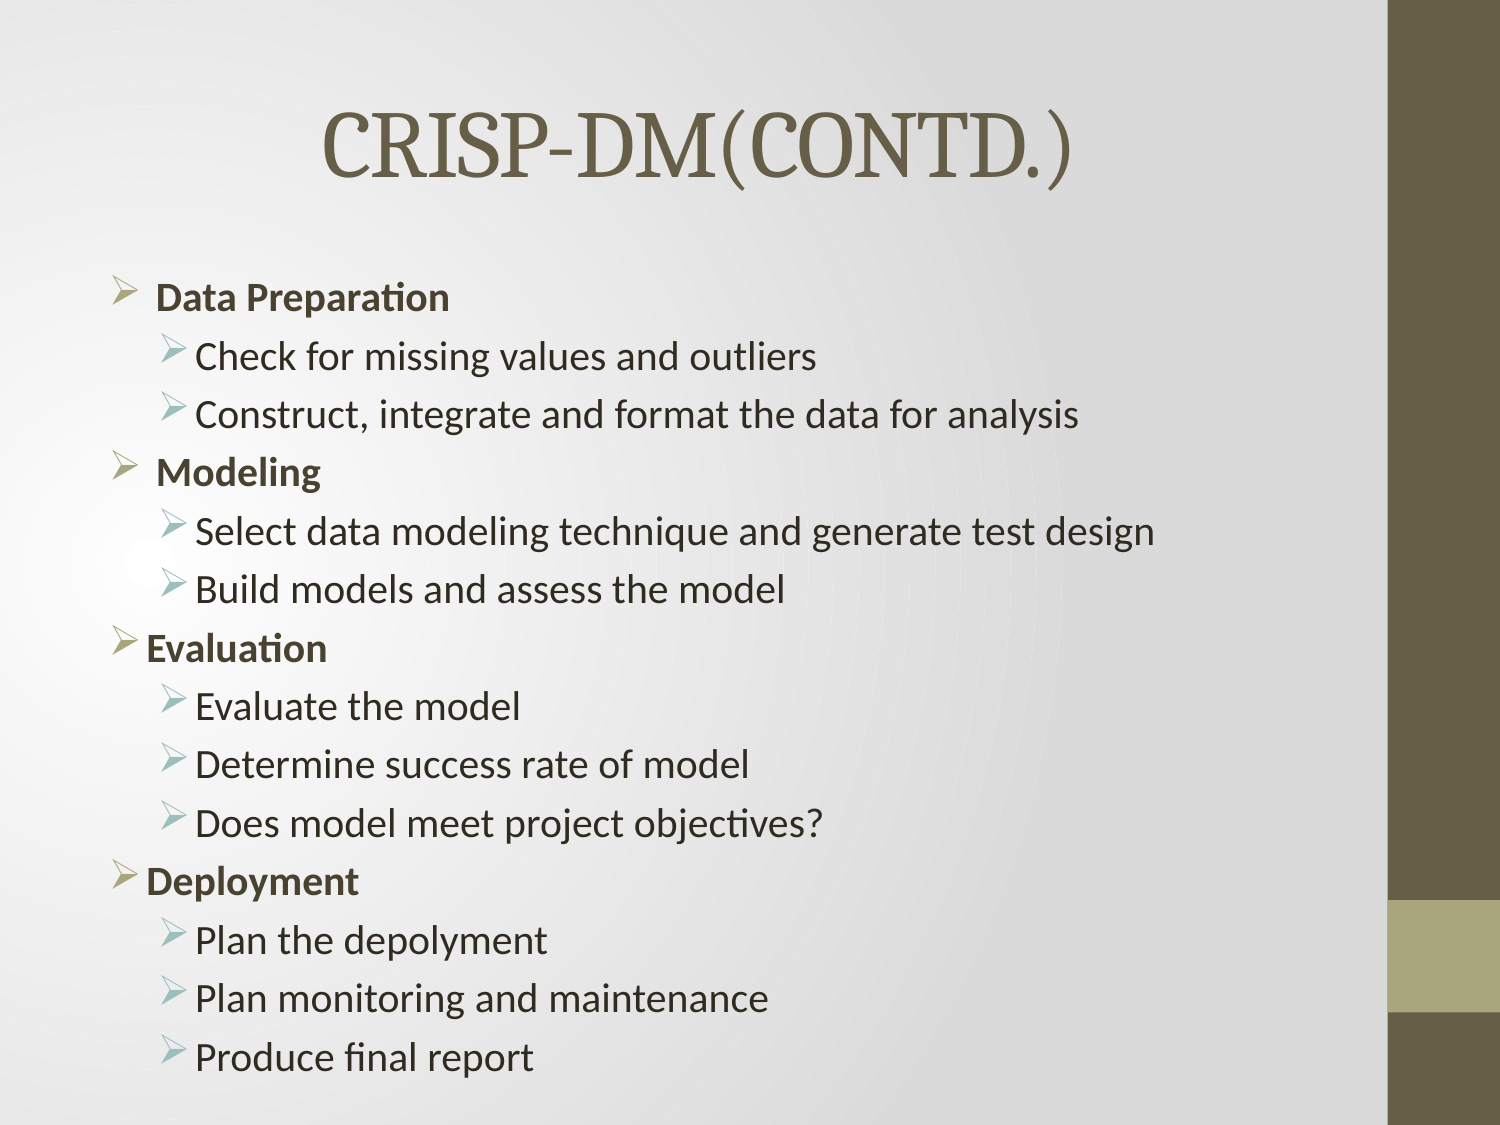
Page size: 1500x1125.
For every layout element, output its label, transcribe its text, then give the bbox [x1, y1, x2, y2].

title CRISP-DM(CONTD.) [75, 45, 1325, 233]
list Data Preparation Check for missing values and outliers Construct, integrate and format the data for analysis Modeling Select data modeling technique and generate test design Build models and assess the model Evaluation Evaluate the model Determine success rate of model Does model meet project objectives? Deployment Plan the depolyment Plan monitoring and maintenance Produce final report [75, 262, 1325, 1106]
